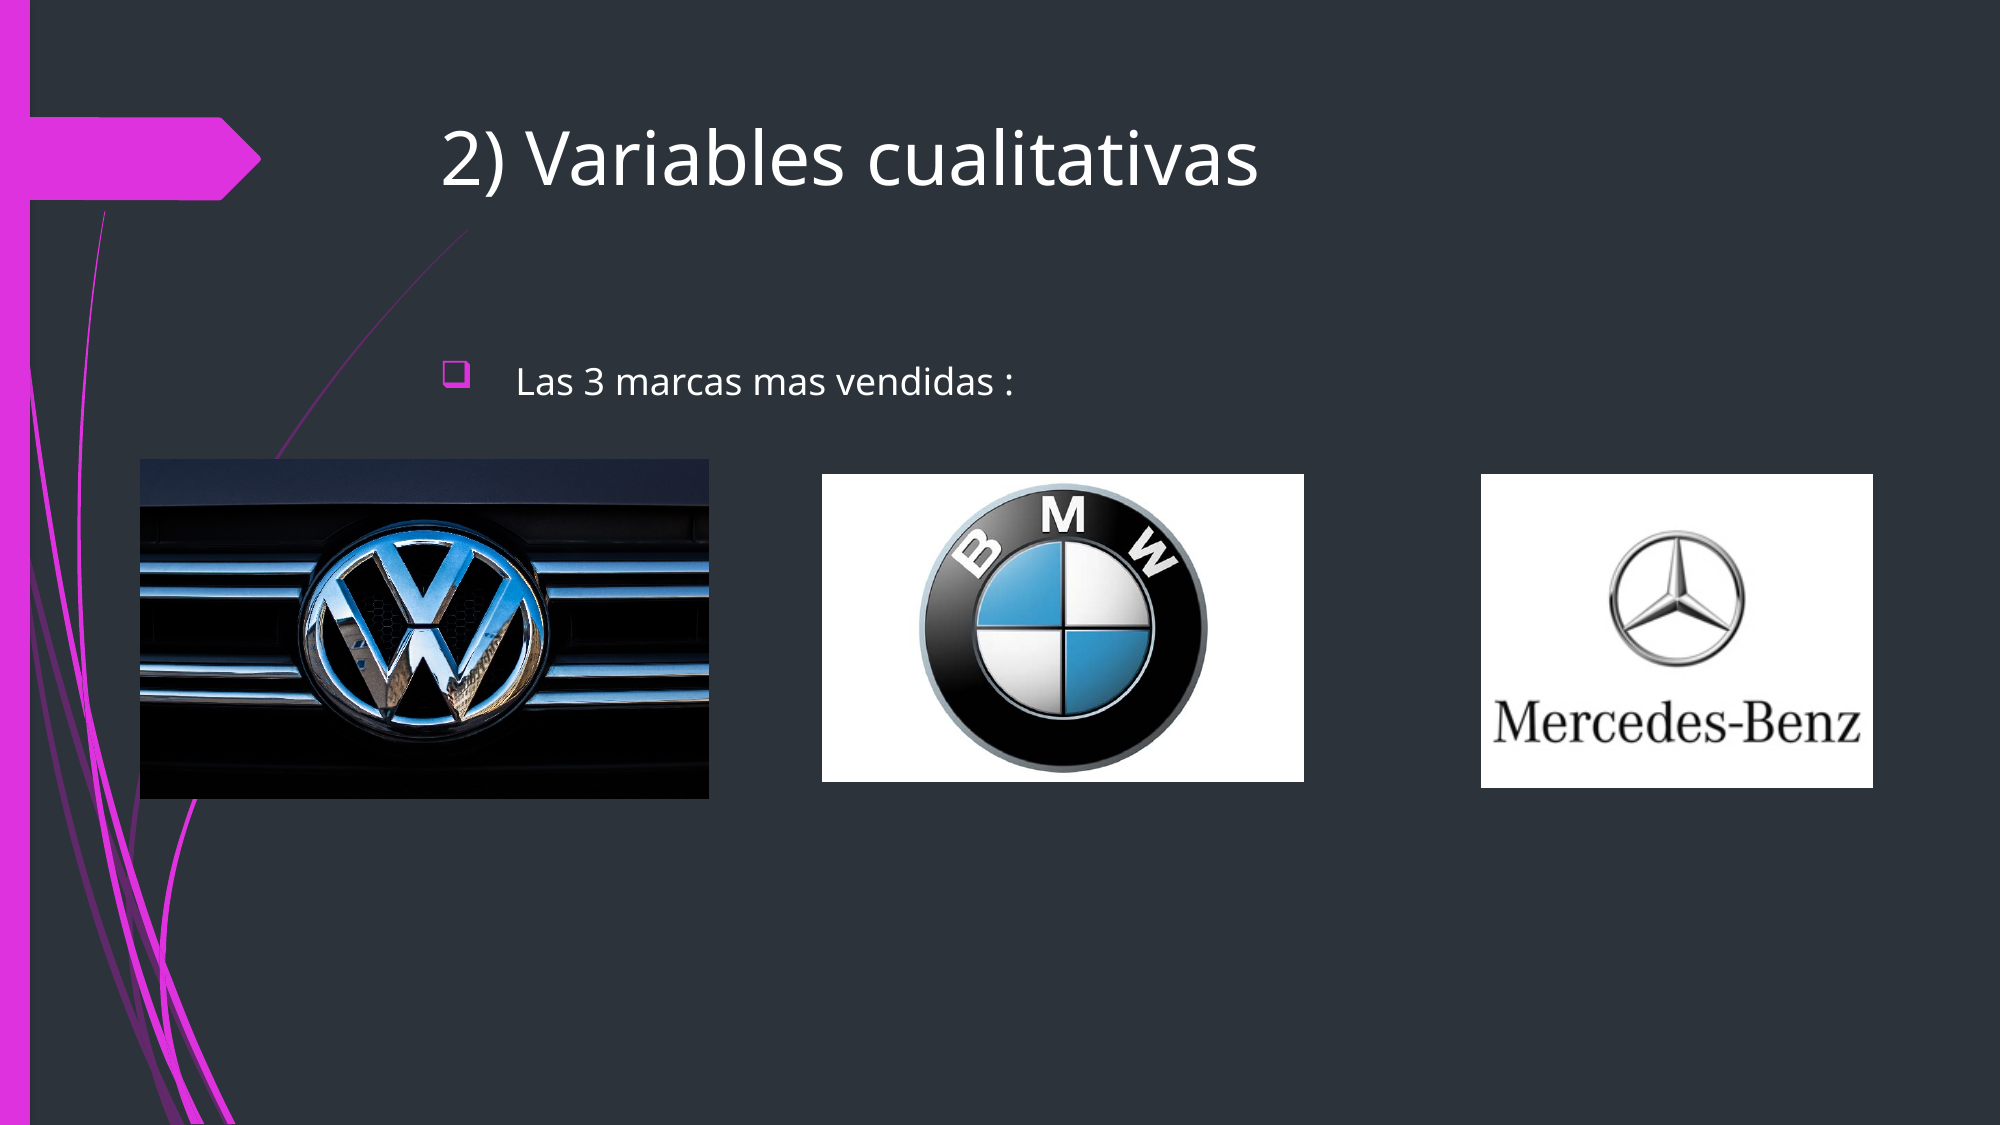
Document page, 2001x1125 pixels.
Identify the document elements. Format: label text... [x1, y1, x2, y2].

title 2) Variables cualitativas [425, 102, 1888, 313]
picture [1481, 474, 1873, 788]
list Las 3 marcas mas vendidas : [424, 350, 1888, 970]
picture [140, 459, 710, 799]
picture [822, 474, 1304, 782]
